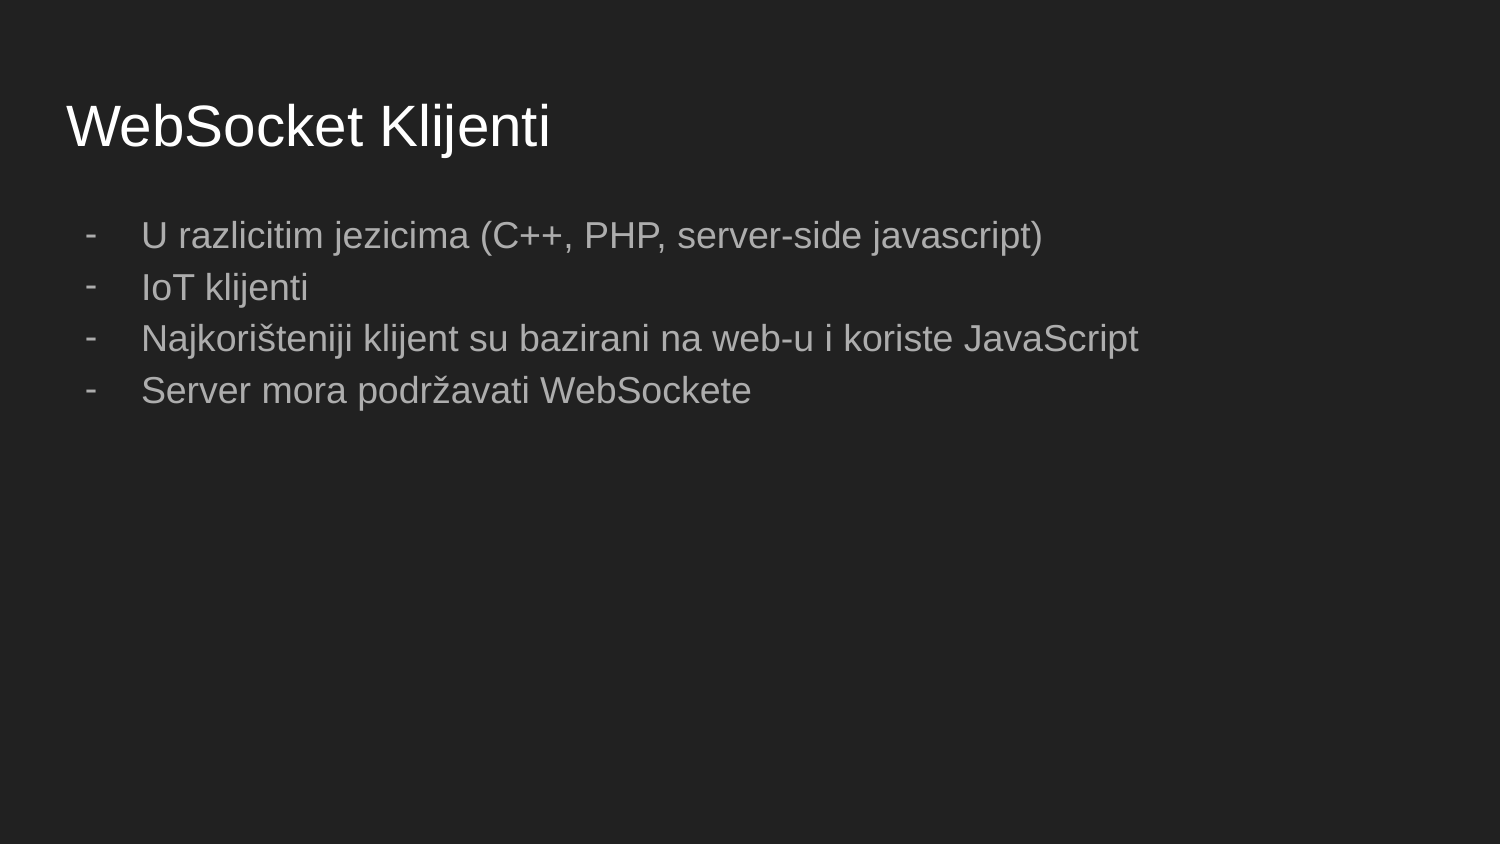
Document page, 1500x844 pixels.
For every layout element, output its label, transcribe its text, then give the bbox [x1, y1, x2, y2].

title WebSocket Klijenti [51, 72, 1449, 167]
list U razlicitim jezicima (C++, PHP, server-side javascript) IoT klijenti Najkorišteniji klijent su bazirani na web-u i koriste JavaScript Server mora podržavati WebSockete [51, 189, 1449, 750]
